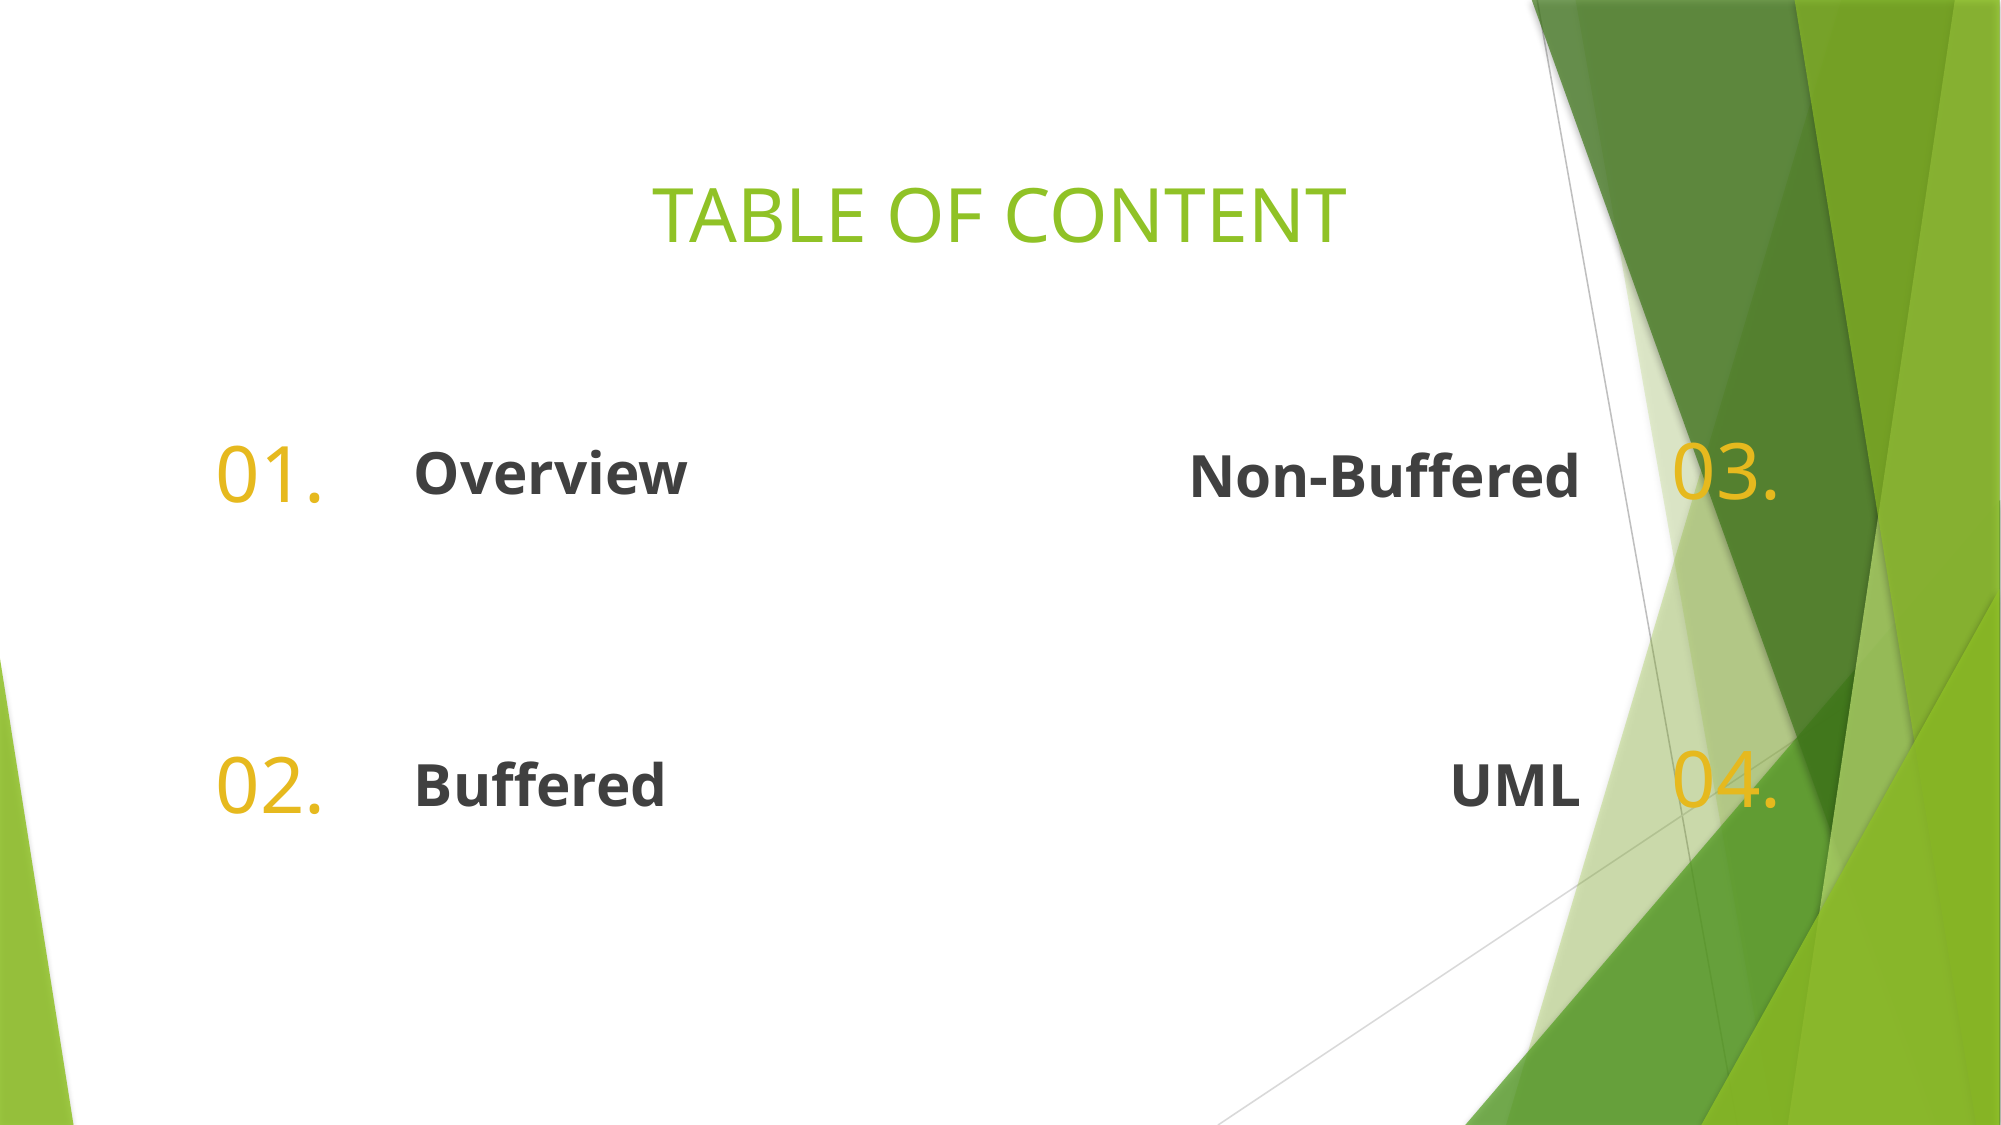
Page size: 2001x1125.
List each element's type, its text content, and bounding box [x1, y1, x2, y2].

subtitle Overview [394, 416, 918, 542]
subtitle Non-Buffered [1078, 419, 1602, 545]
title 02. [182, 715, 359, 842]
title 01. [182, 404, 359, 531]
title 04. [1638, 710, 1815, 836]
subtitle UML [1078, 728, 1602, 854]
title TABLE OF CONTENT [233, 147, 1766, 274]
subtitle Buffered [394, 728, 918, 854]
title 03. [1638, 401, 1815, 527]
